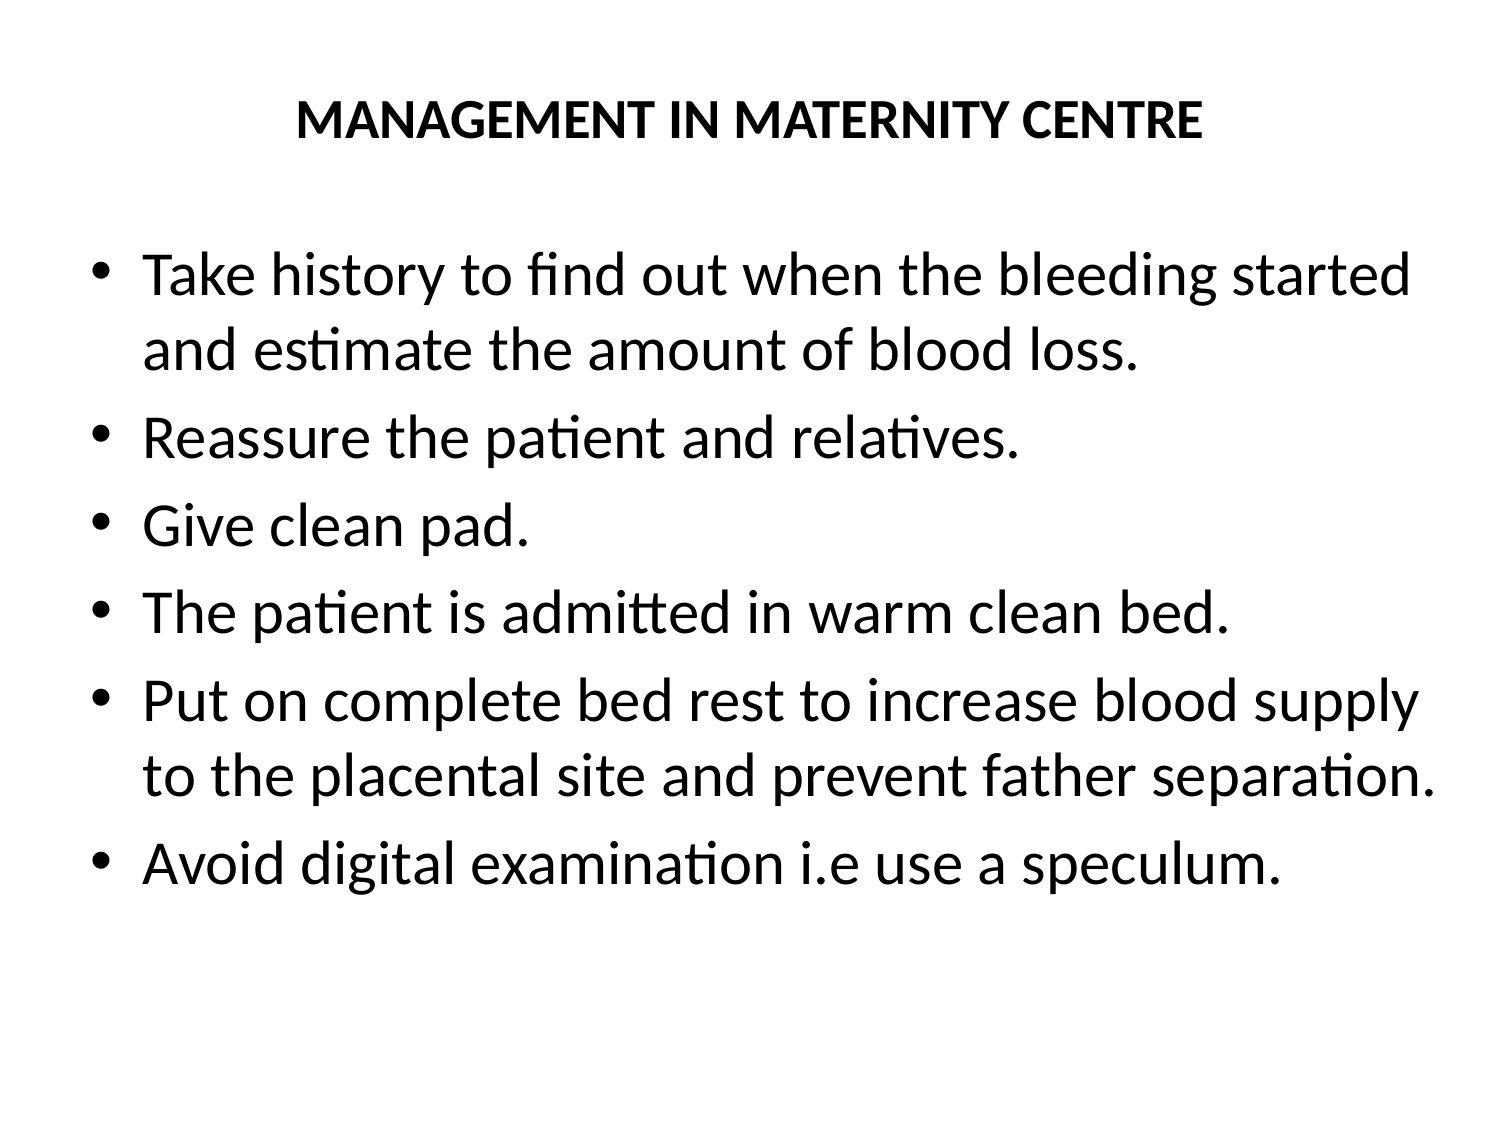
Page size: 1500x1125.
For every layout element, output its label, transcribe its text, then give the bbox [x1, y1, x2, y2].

list Take history to find out when the bleeding started and estimate the amount of blood loss. Reassure the patient and relatives. Give clean pad. The patient is admitted in warm clean bed. Put on complete bed rest to increase blood supply to the placental site and prevent father separation. Avoid digital examination i.e use a speculum. [75, 224, 1463, 1075]
title MANAGEMENT IN MATERNITY CENTRE [75, 0, 1425, 224]
